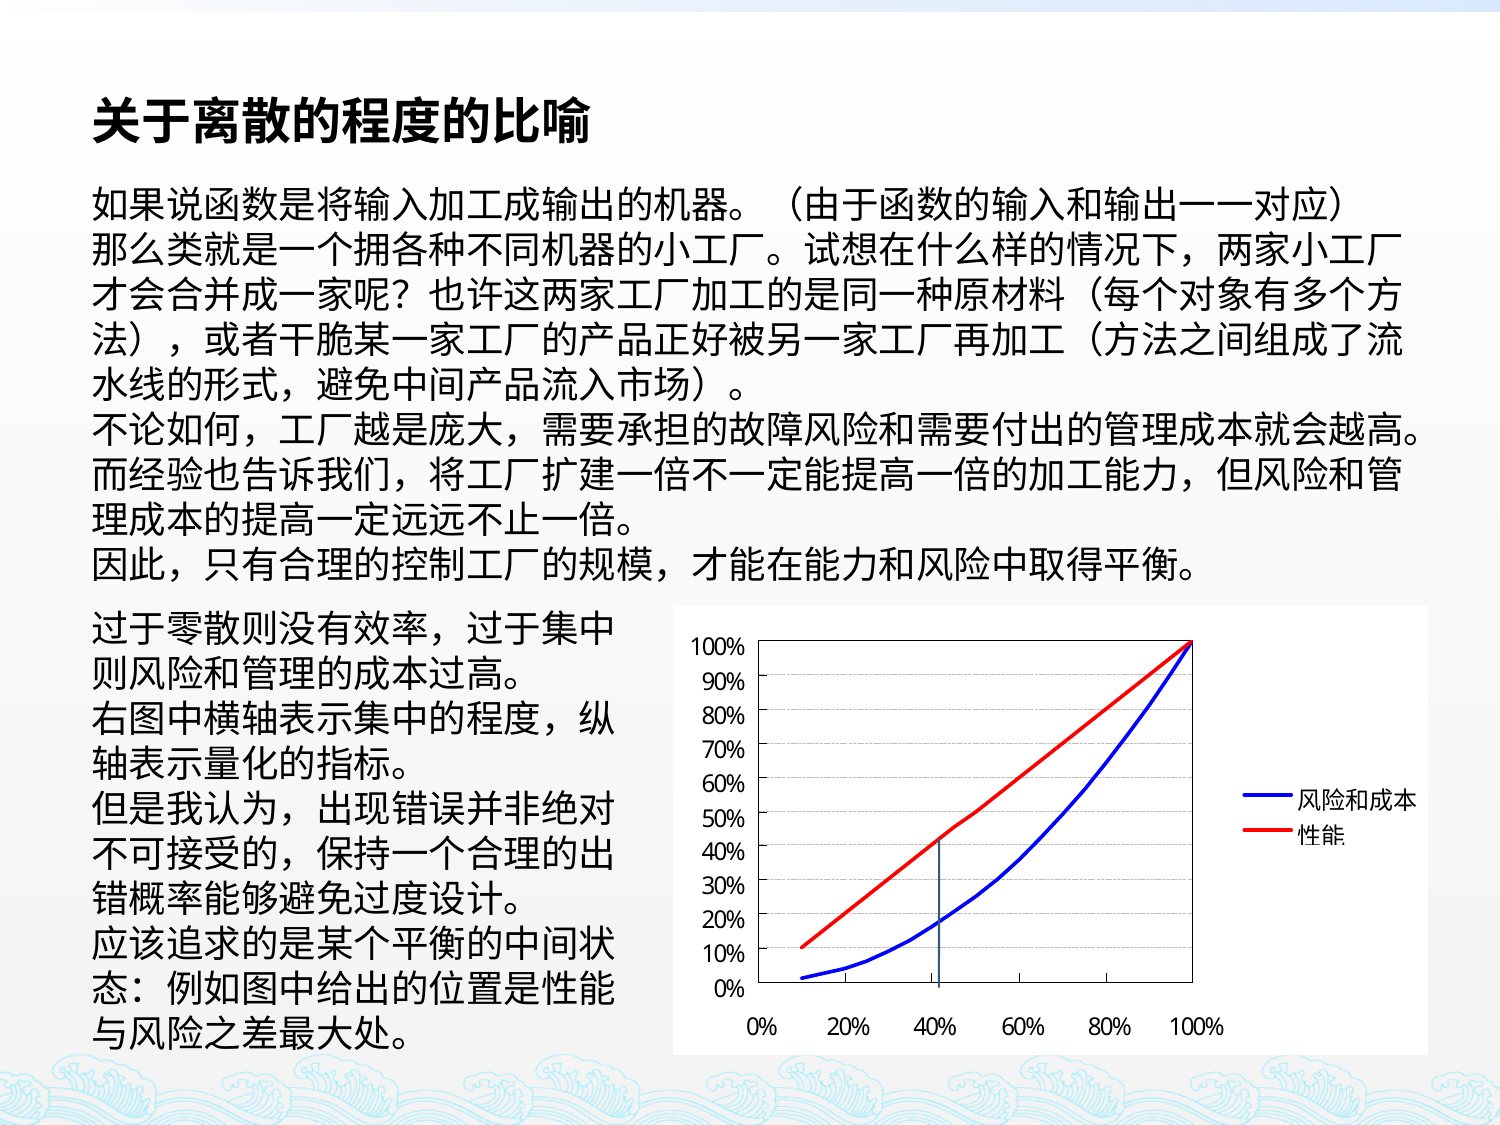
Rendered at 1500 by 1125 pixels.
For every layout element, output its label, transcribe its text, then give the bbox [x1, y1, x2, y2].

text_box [663, 597, 1438, 1064]
text_box 过于零散则没有效率，过于集中则风险和管理的成本过高。 右图中横轴表示集中的程度，纵轴表示量化的指标。 但是我认为，出现错误并非绝对不可接受的，保持一个合理的出错概率能够避免过度设计。 应该追求的是某个平衡的中间状态：例如图中给出的位置是性能与风险之差最大处。 [76, 597, 663, 1063]
text_box 如果说函数是将输入加工成输出的机器。（由于函数的输入和输出一一对应） 那么类就是一个拥各种不同机器的小工厂。试想在什么样的情况下，两家小工厂才会合并成一家呢？也许这两家工厂加工的是同一种原材料（每个对象有多个方法），或者干脆某一家工厂的产品正好被另一家工厂再加工（方法之间组成了流水线的形式，避免中间产品流入市场）。 不论如何，工厂越是庞大，需要承担的故障风险和需要付出的管理成本就会越高。而经验也告诉我们，将工厂扩建一倍不一定能提高一倍的加工能力，但风险和管理成本的提高一定远远不止一倍。 因此，只有合理的控制工厂的规模，才能在能力和风险中取得平衡。 [76, 173, 1437, 594]
text_box 关于离散的程度的比喻 [76, 82, 880, 157]
